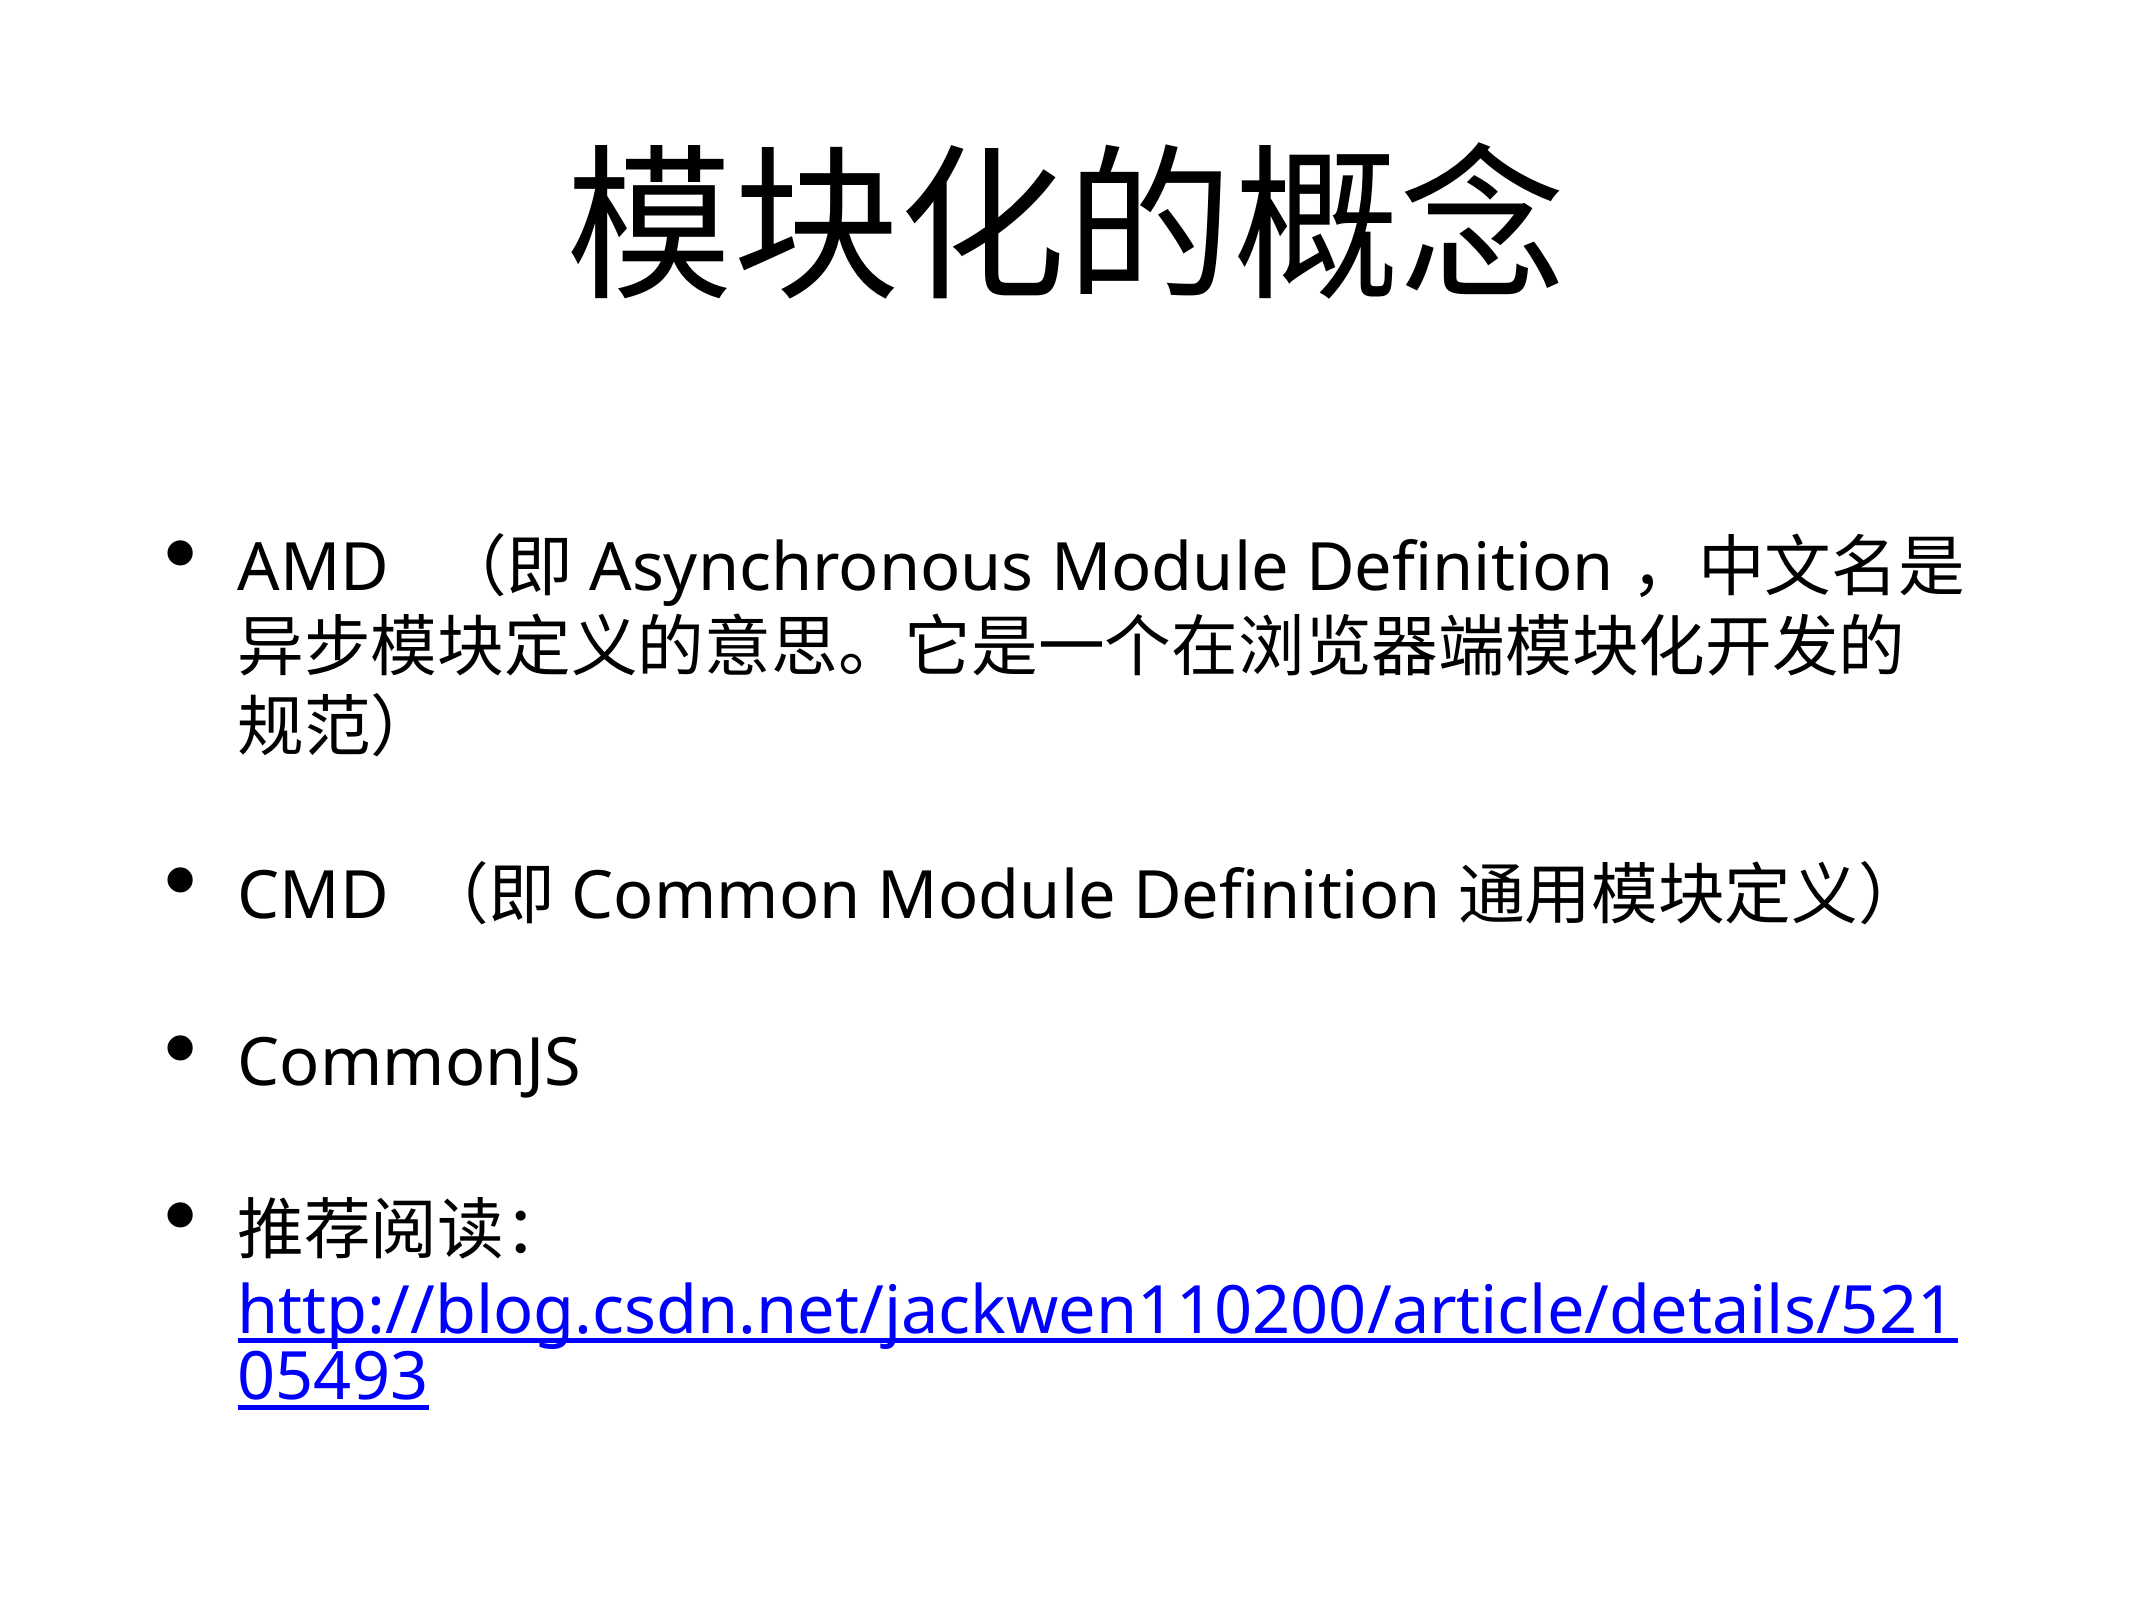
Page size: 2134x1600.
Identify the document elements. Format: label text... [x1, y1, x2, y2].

title 模块化的概念 [155, 41, 1978, 397]
list AMD （即Asynchronous Module Definition，中文名是异步模块定义的意思。它是一个在浏览器端模块化开发的规范） CMD （即Common Module Definition通用模块定义） CommonJS 推荐阅读：http://blog.csdn.net/jackwen110200/article/details/52105493 [155, 424, 1978, 1457]
